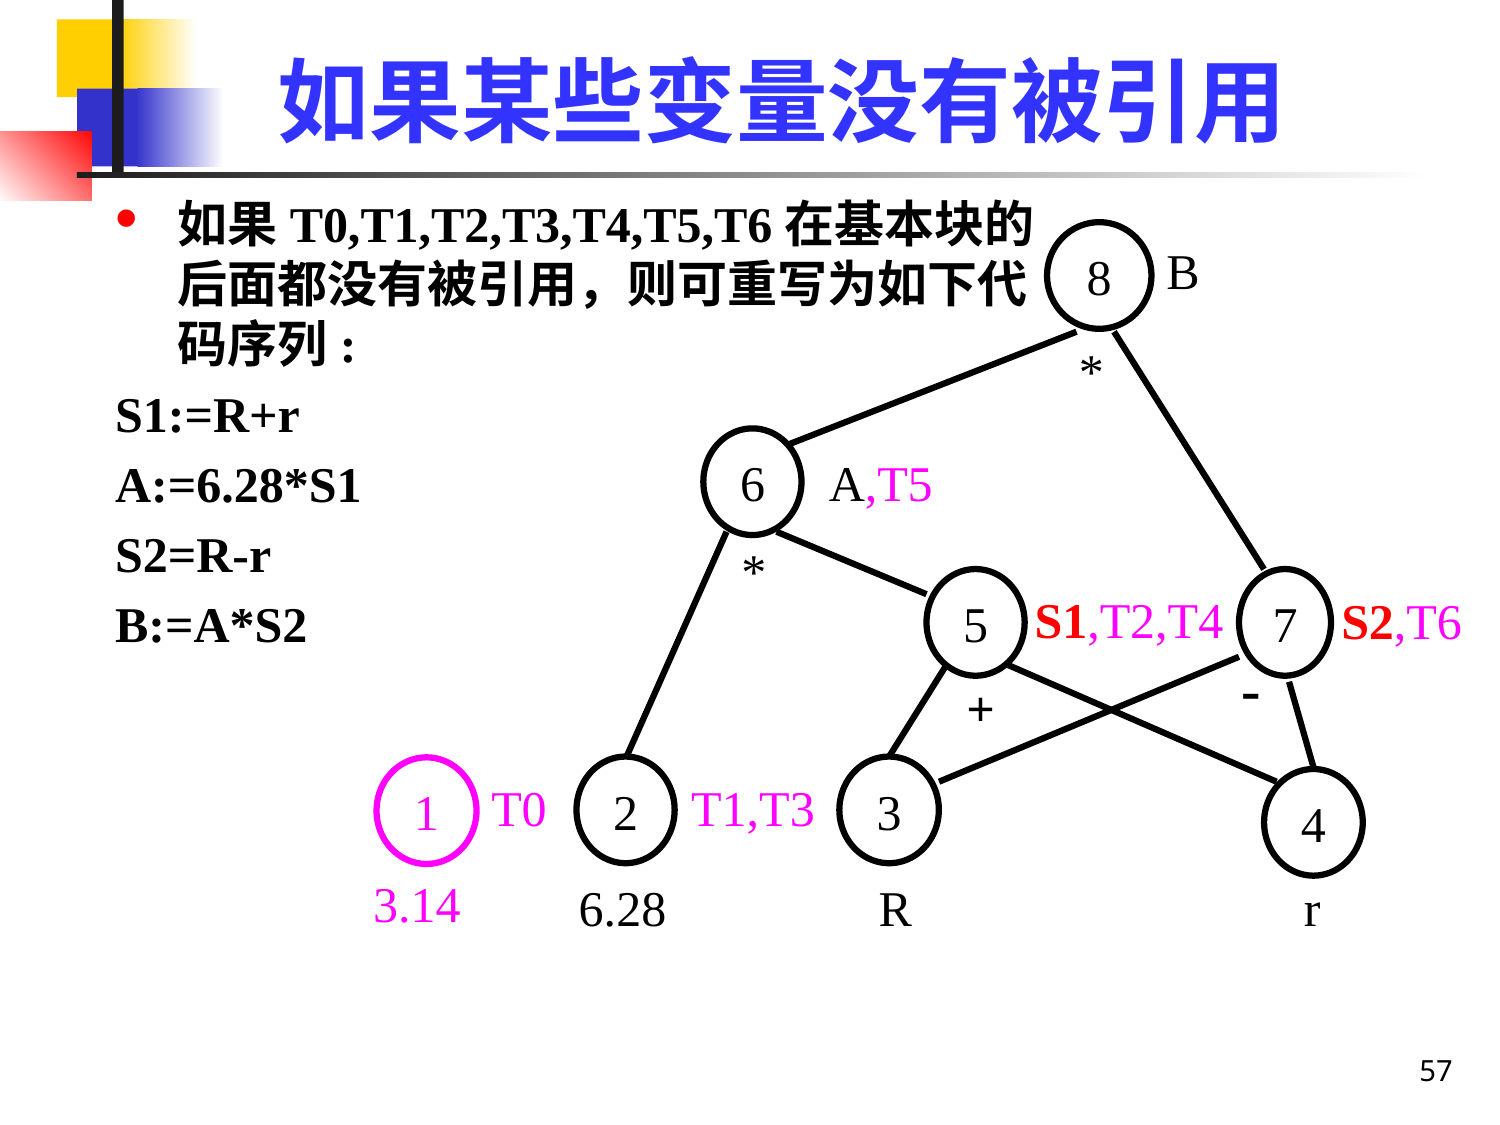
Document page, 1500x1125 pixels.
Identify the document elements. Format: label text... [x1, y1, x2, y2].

slide_number 57 [1155, 1024, 1468, 1100]
text_box S1,T2,T4 [1019, 580, 1250, 657]
text_box 5 [926, 569, 1019, 669]
text_box - [1226, 644, 1289, 730]
text_box R [863, 869, 927, 945]
text_box r [1289, 869, 1340, 945]
title 如果某些变量没有被引用 [188, 35, 1376, 161]
text_box + [951, 669, 1014, 745]
text_box T0 [476, 769, 577, 845]
text_box 1 [376, 757, 476, 864]
list 如果T0,T1,T2,T3,T4,T5,T6在基本块的后面都没有被引用，则可重写为如下代码序列: S1:=R+r A:=6.28*S1 S2=R-r B:=A*S2 [100, 184, 1069, 1059]
text_box T1,T3 [676, 769, 852, 845]
text_box 6 [703, 428, 802, 531]
text_box 3.14 [358, 864, 496, 940]
text_box A,T5 [814, 444, 1090, 520]
text_box 6.28 [563, 869, 702, 945]
text_box 7 [1239, 569, 1326, 676]
text_box * [726, 531, 802, 608]
text_box B [1151, 231, 1239, 308]
text_box 4 [1264, 769, 1363, 869]
text_box 8 [1047, 222, 1151, 329]
text_box 3 [839, 756, 939, 864]
text_box S2,T6 [1326, 581, 1500, 657]
text_box * [1063, 331, 1139, 408]
text_box 2 [576, 756, 675, 864]
